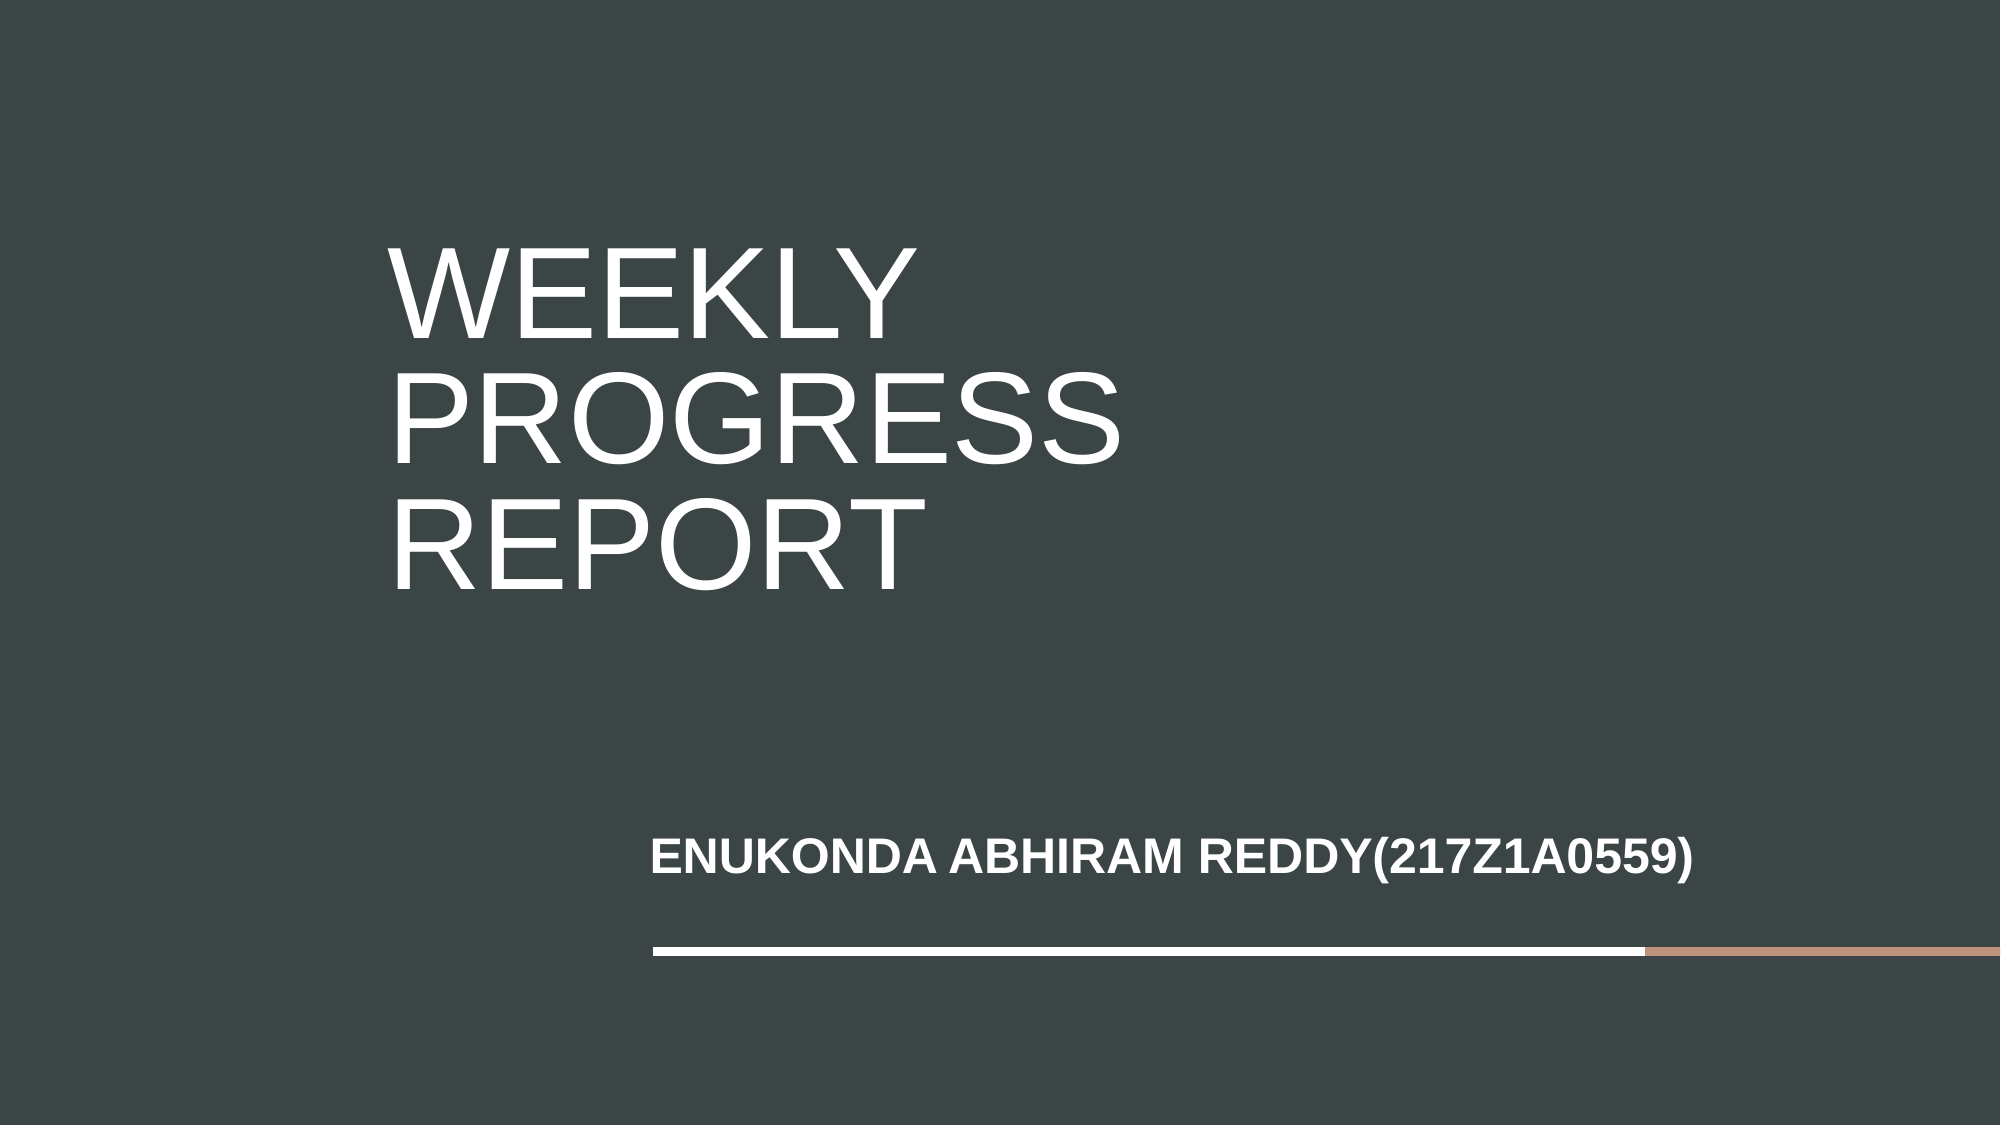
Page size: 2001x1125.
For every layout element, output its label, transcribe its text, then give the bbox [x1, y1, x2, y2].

subtitle ENUKONDA ABHIRAM REDDY(217Z1A0559) [634, 828, 1806, 891]
title WEEKLY PROGRESS REPORT [371, 231, 1422, 623]
